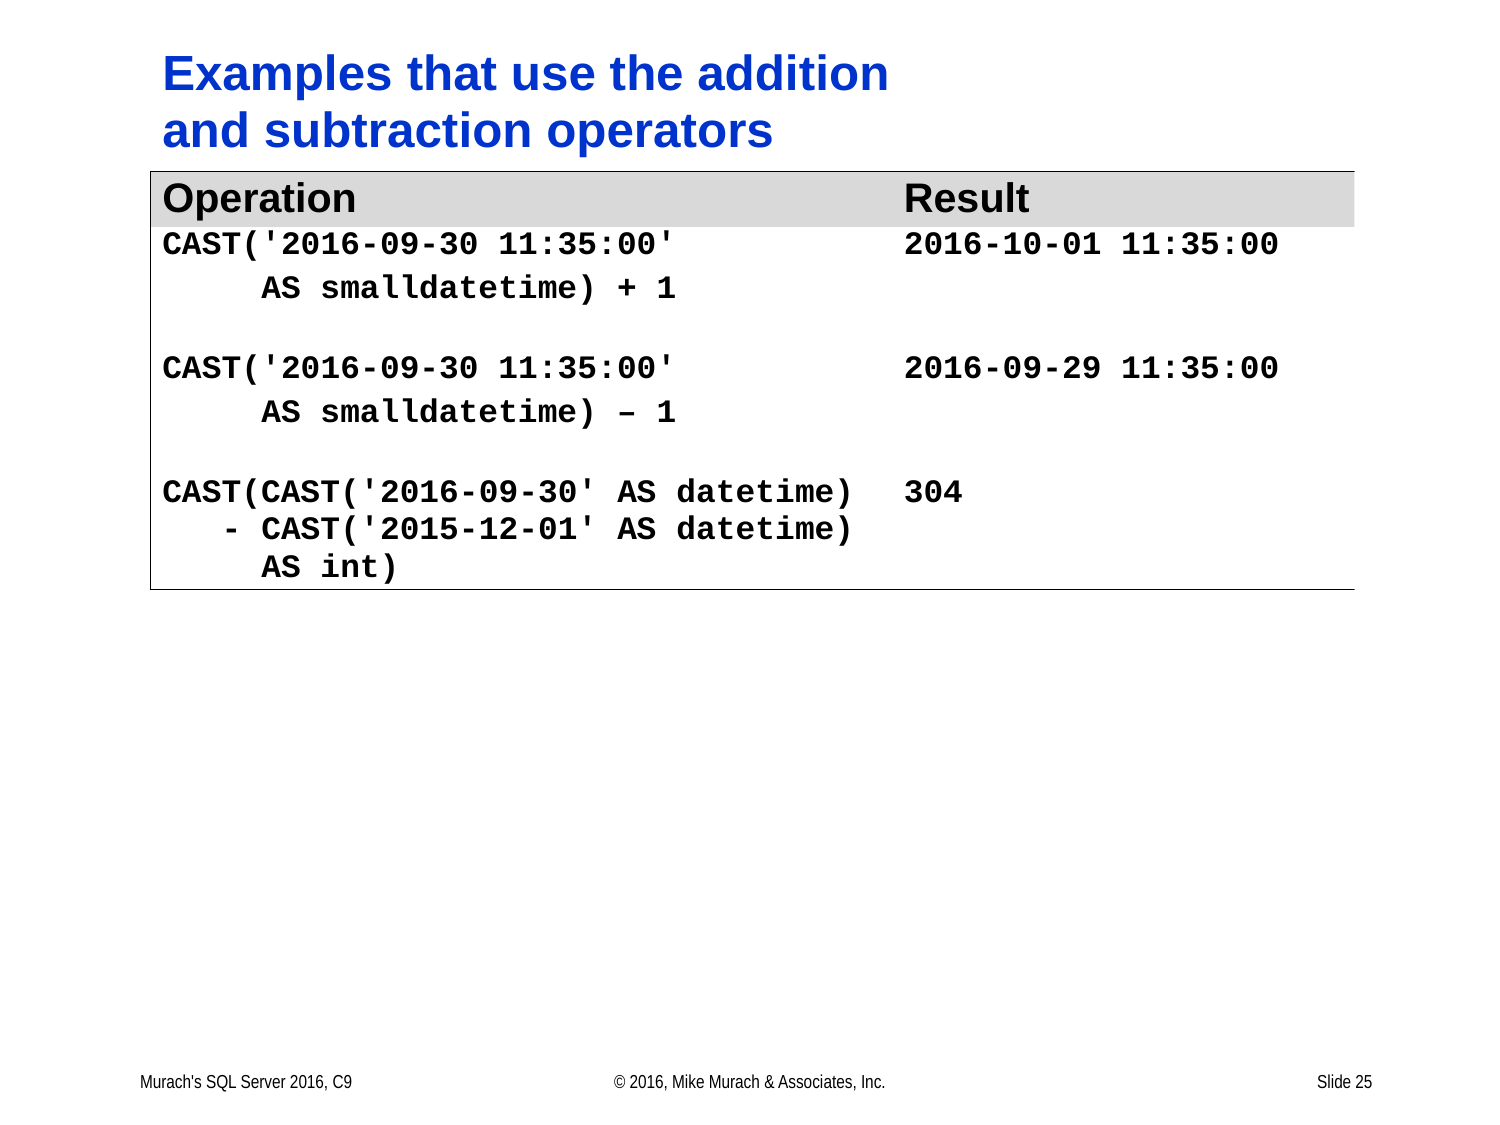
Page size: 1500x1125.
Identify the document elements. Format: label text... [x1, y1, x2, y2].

slide_number Murach's SQL Server 2016, C9 [124, 1024, 451, 1101]
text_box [149, 44, 1355, 610]
slide_number Slide 25 [1074, 1024, 1388, 1101]
footer © 2016, Mike Murach & Associates, Inc. [474, 1024, 1026, 1101]
